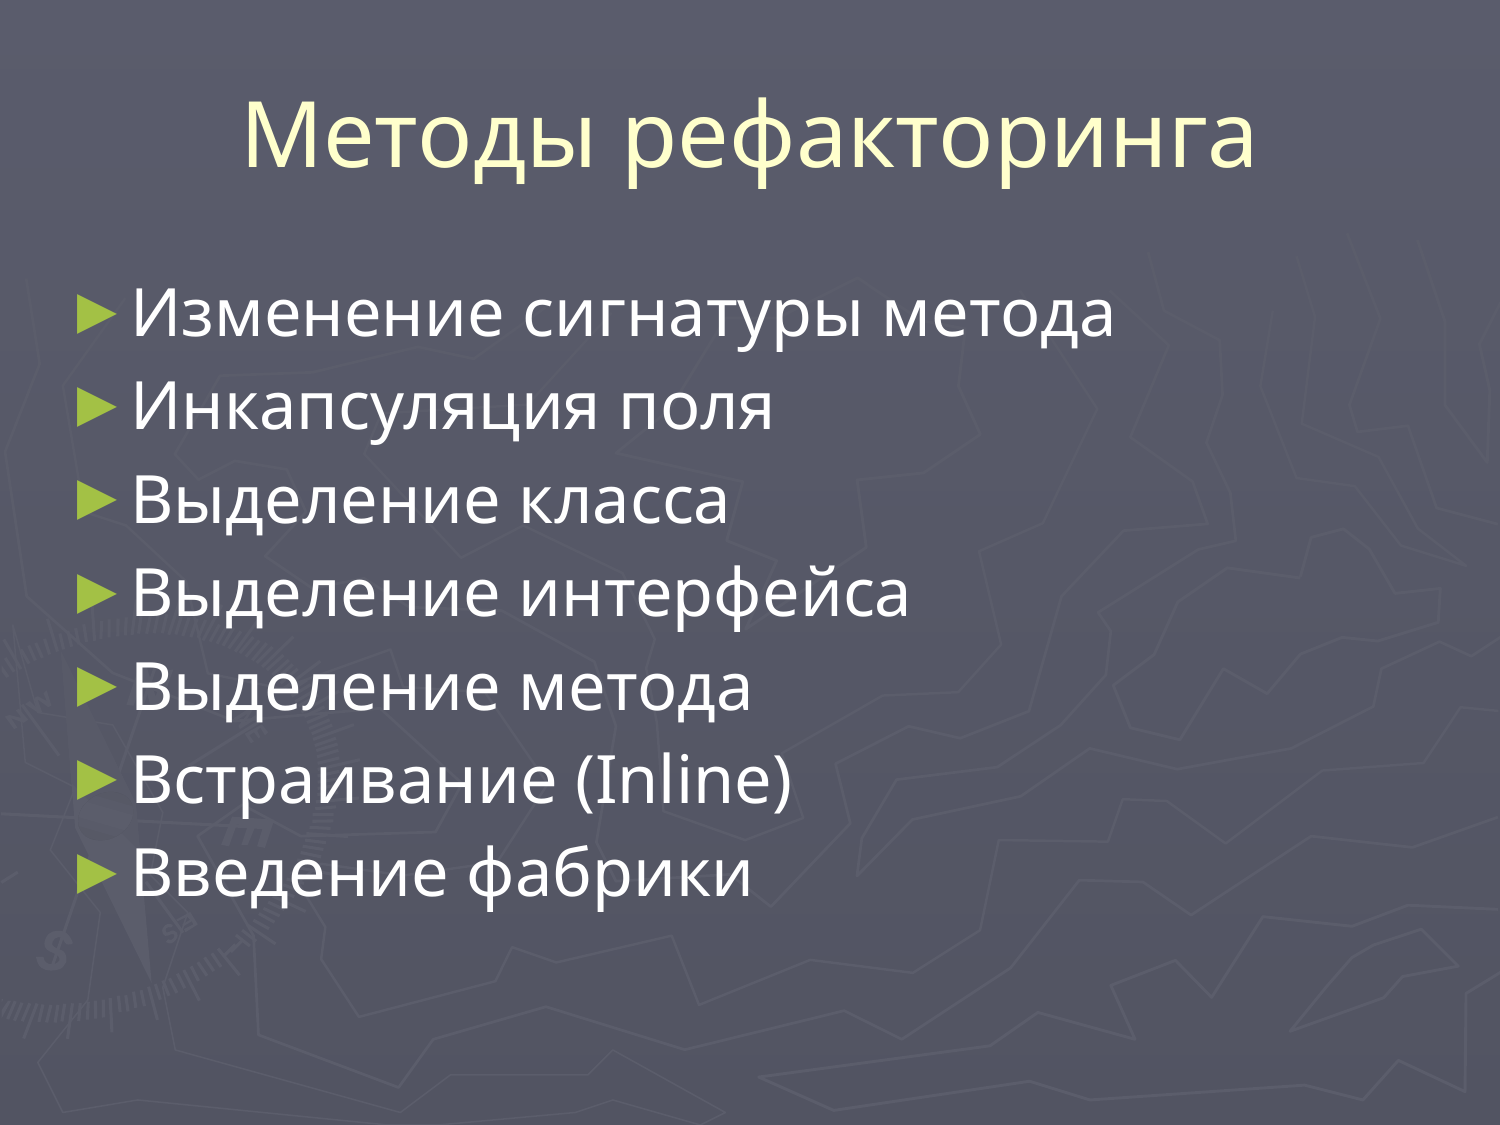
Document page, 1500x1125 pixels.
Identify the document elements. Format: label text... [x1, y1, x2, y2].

title Методы рефакторинга [49, 37, 1451, 225]
list Изменение сигнатуры метода Инкапсуляция поля Выделение класса Выделение интерфейса Выделение метода Встраивание (Inline) Введение фабрики [49, 262, 1451, 1001]
